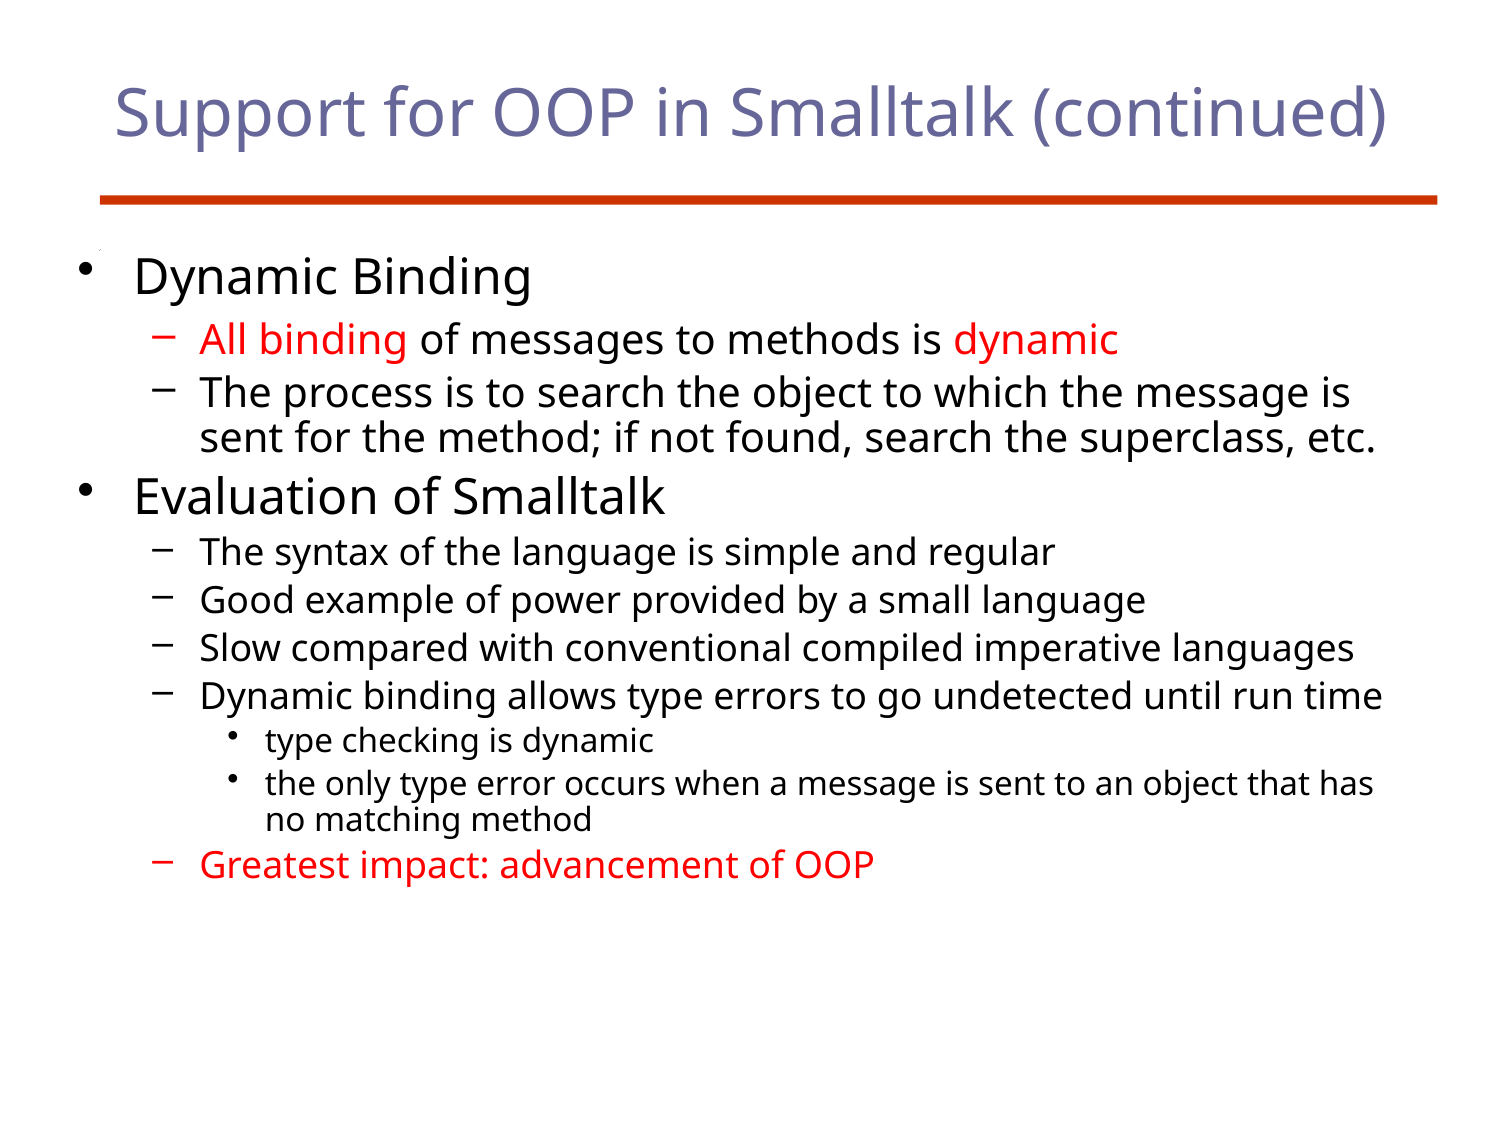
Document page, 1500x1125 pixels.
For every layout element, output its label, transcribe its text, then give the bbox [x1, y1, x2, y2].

title Support for OOP in Smalltalk (continued) [99, 62, 1450, 250]
list Dynamic Binding All binding of messages to methods is dynamic The process is to search the object to which the message is sent for the method; if not found, search the superclass, etc. Evaluation of Smalltalk The syntax of the language is simple and regular Good example of power provided by a small language Slow compared with conventional compiled imperative languages Dynamic binding allows type errors to go undetected until run time type checking is dynamic the only type error occurs when a message is sent to an object that has no matching method Greatest impact: advancement of OOP [62, 237, 1400, 1038]
